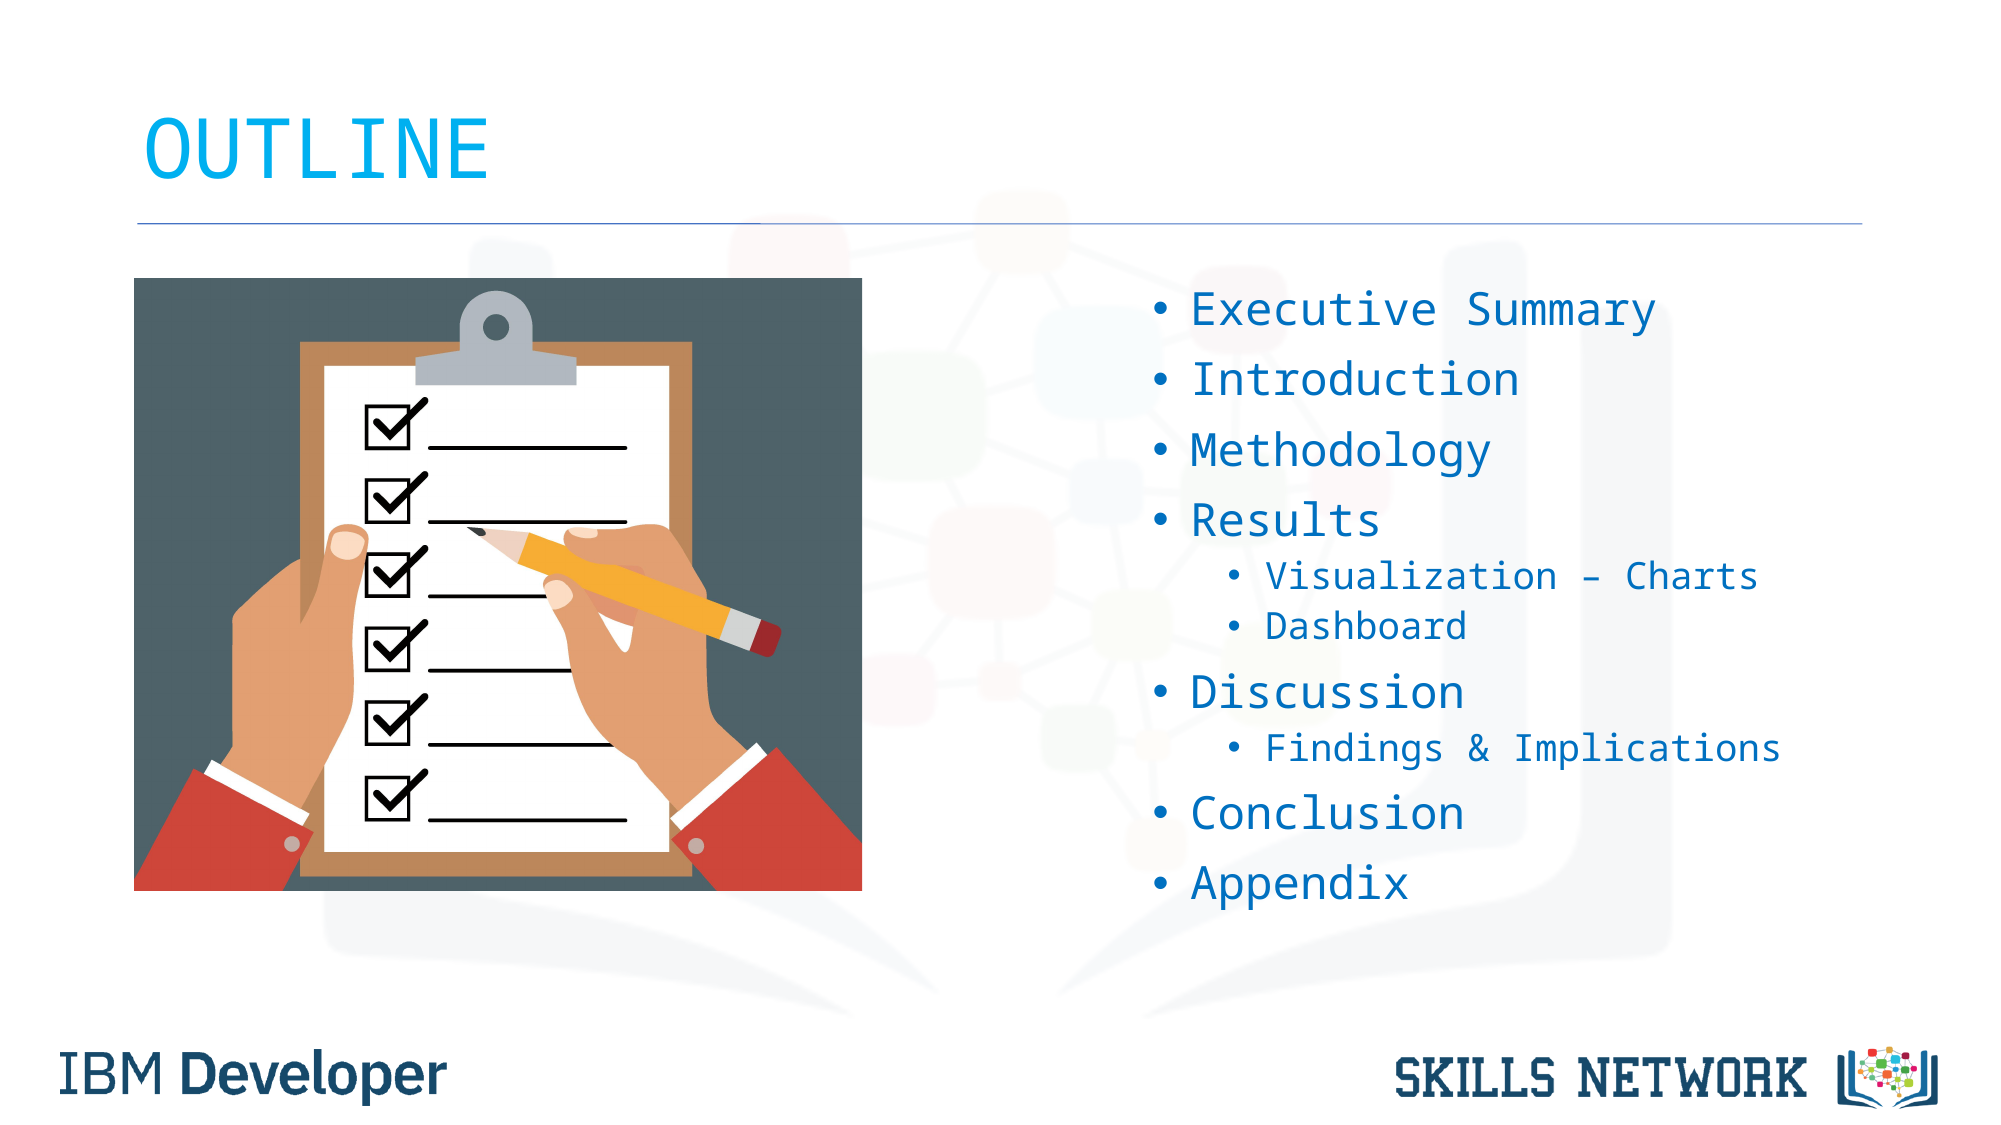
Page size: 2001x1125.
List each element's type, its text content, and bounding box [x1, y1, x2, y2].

picture [1390, 1045, 1945, 1111]
picture [55, 1045, 459, 1108]
picture [134, 278, 863, 891]
list Executive Summary Introduction Methodology Results Visualization – Charts Dashboard Discussion Findings & Implications Conclusion Appendix [1137, 278, 1988, 993]
title OUTLINE [128, 43, 1524, 261]
